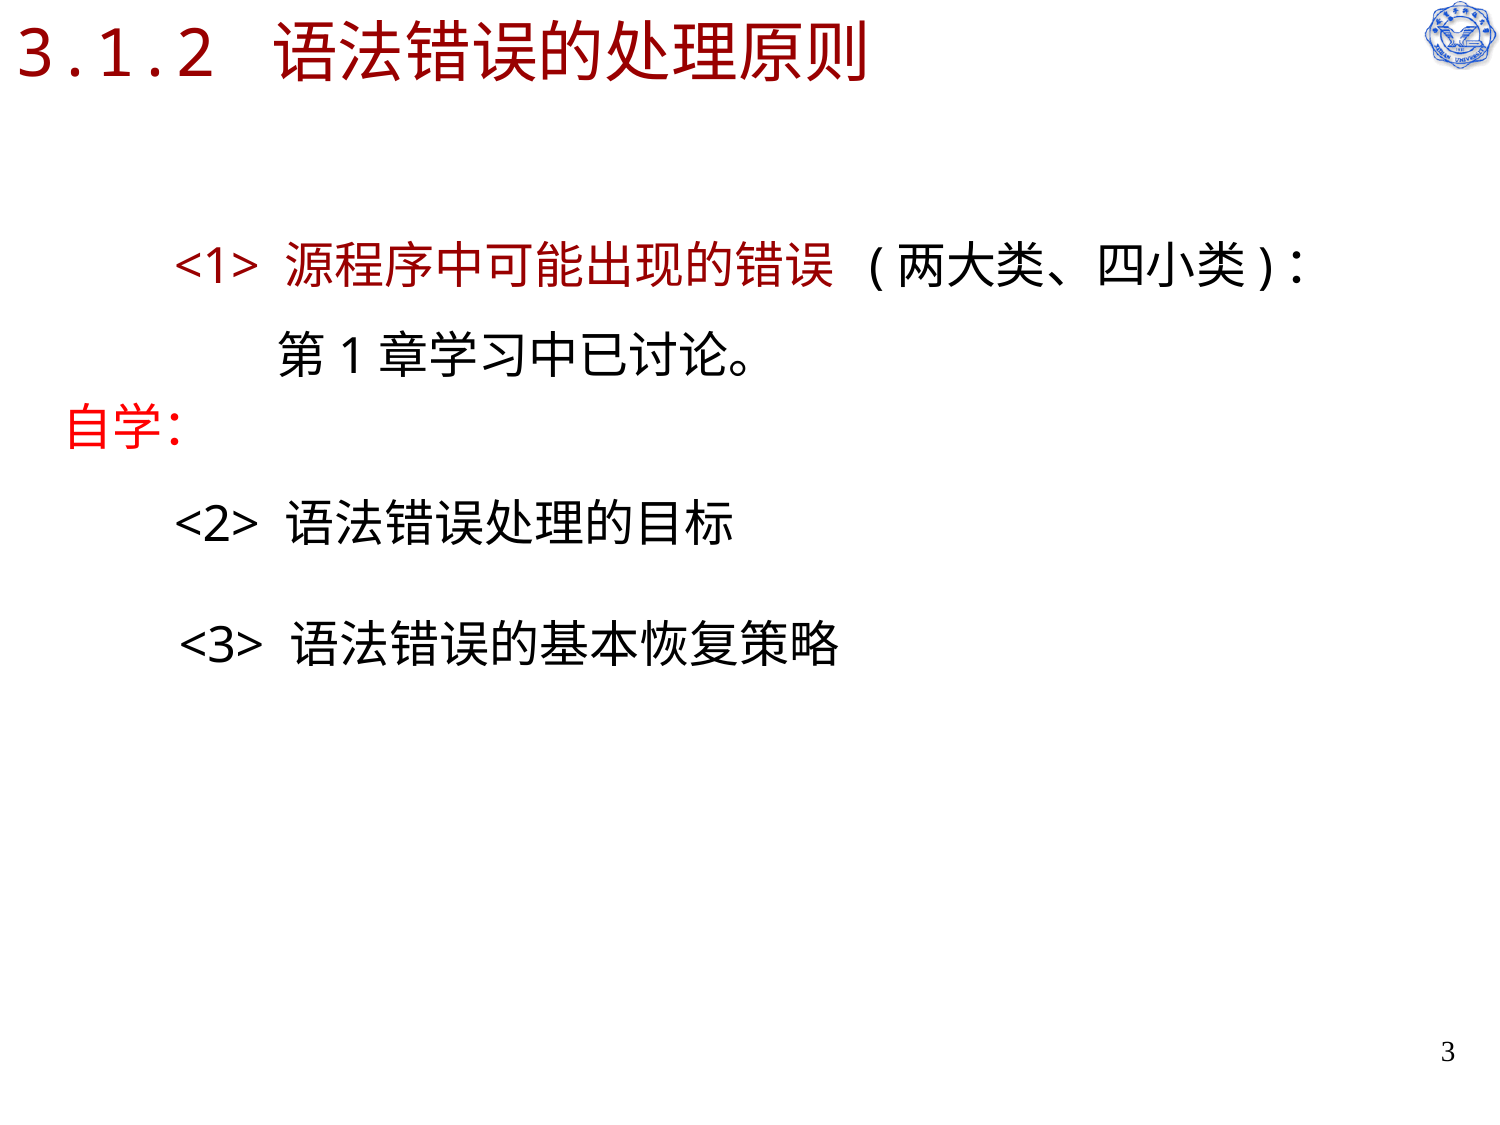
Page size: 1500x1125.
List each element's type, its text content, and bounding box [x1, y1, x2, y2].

text_box 自学： [47, 387, 497, 463]
picture [1423, 0, 1500, 70]
text_box <2> 语法错误处理的目标 [159, 483, 833, 559]
text_box <1> 源程序中可能出现的错误 (两大类、四小类)： 第1章学习中已讨论。 [159, 196, 1412, 391]
title 3.1.2 语法错误的处理原则 [0, 0, 1275, 100]
text_box <3> 语法错误的基本恢复策略 [163, 598, 908, 680]
slide_number 3 [1158, 1025, 1471, 1100]
